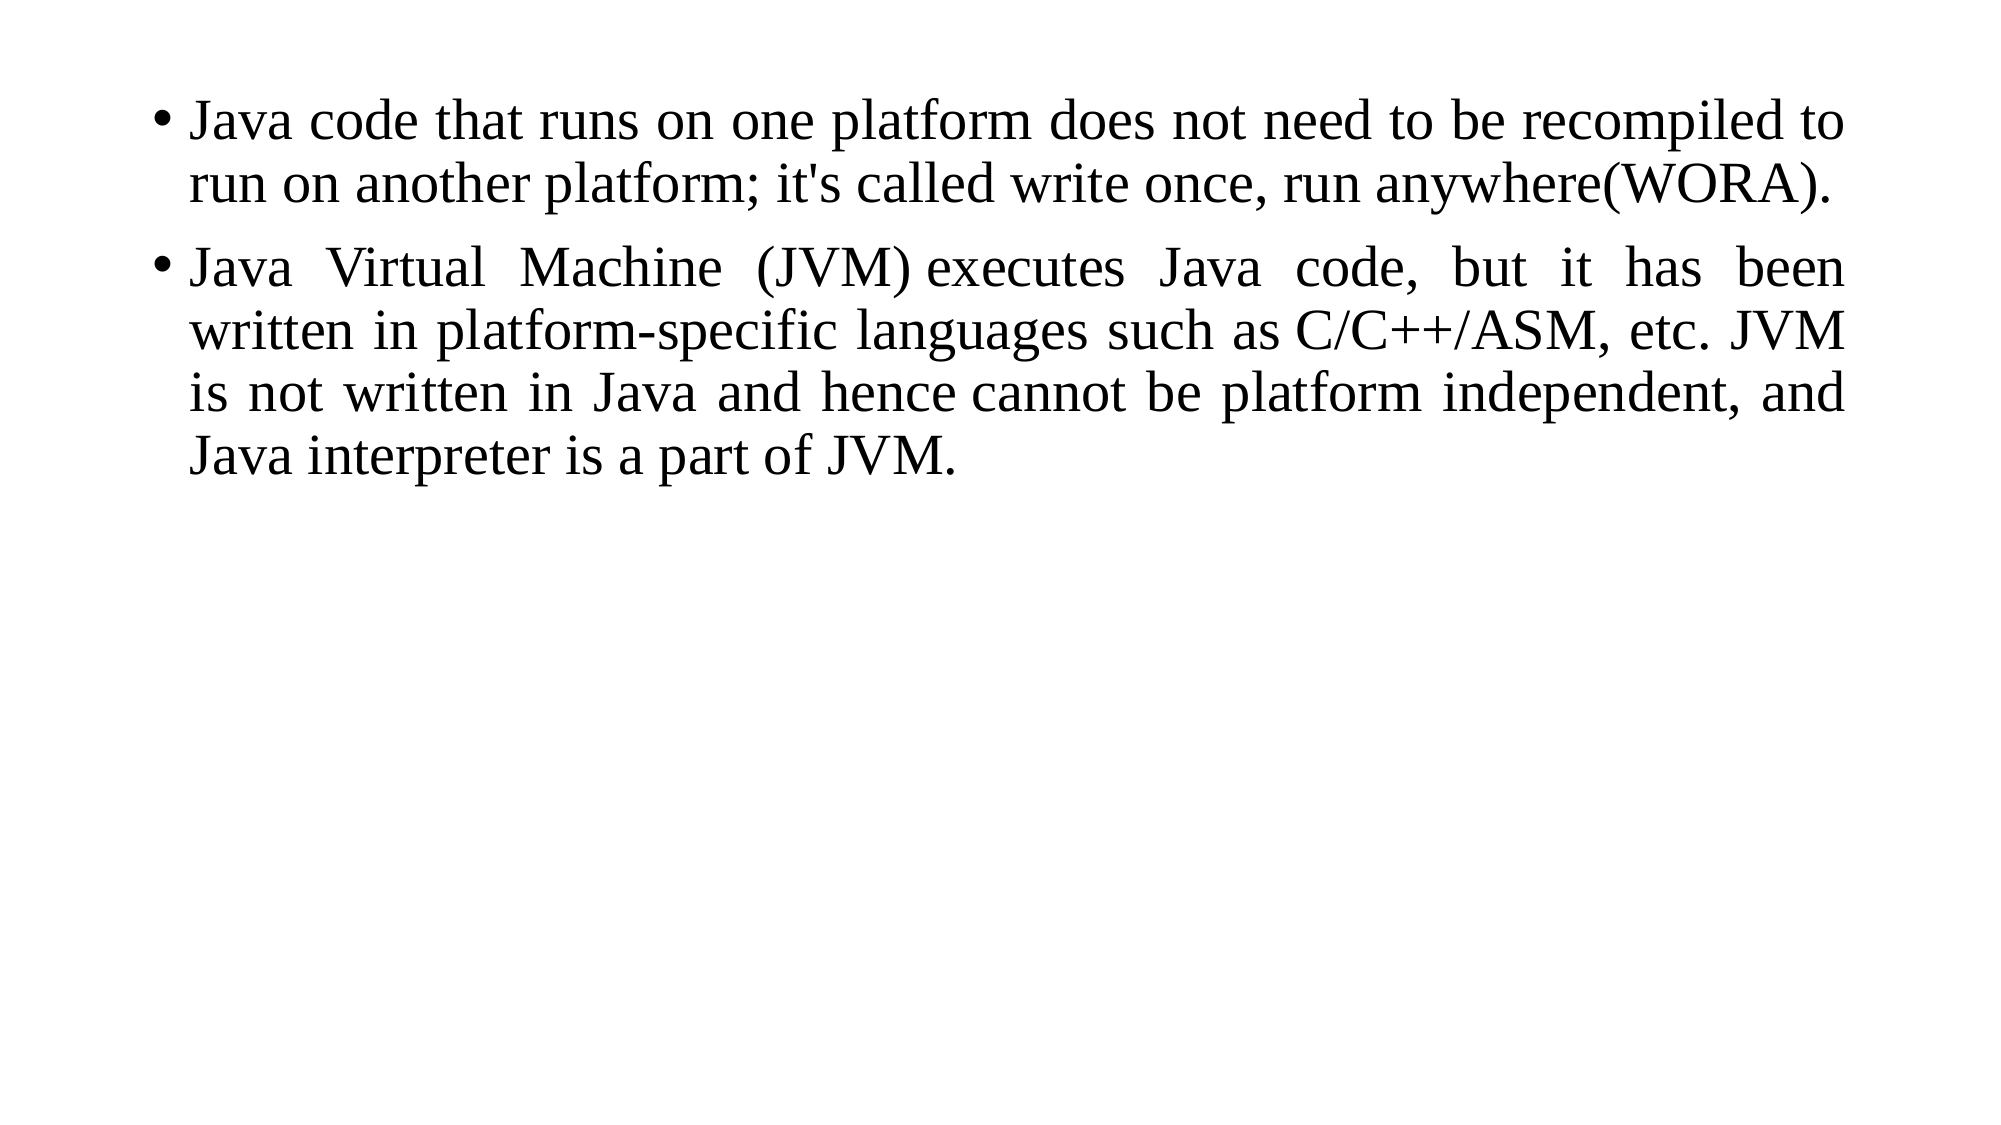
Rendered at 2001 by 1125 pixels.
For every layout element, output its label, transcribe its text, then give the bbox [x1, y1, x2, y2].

list Java code that runs on one platform does not need to be recompiled to run on another platform; it's called write once, run anywhere(WORA). Java Virtual Machine (JVM) executes Java code, but it has been written in platform-specific languages such as C/C++/ASM, etc. JVM is not written in Java and hence cannot be platform independent, and Java interpreter is a part of JVM. [137, 81, 1863, 1014]
